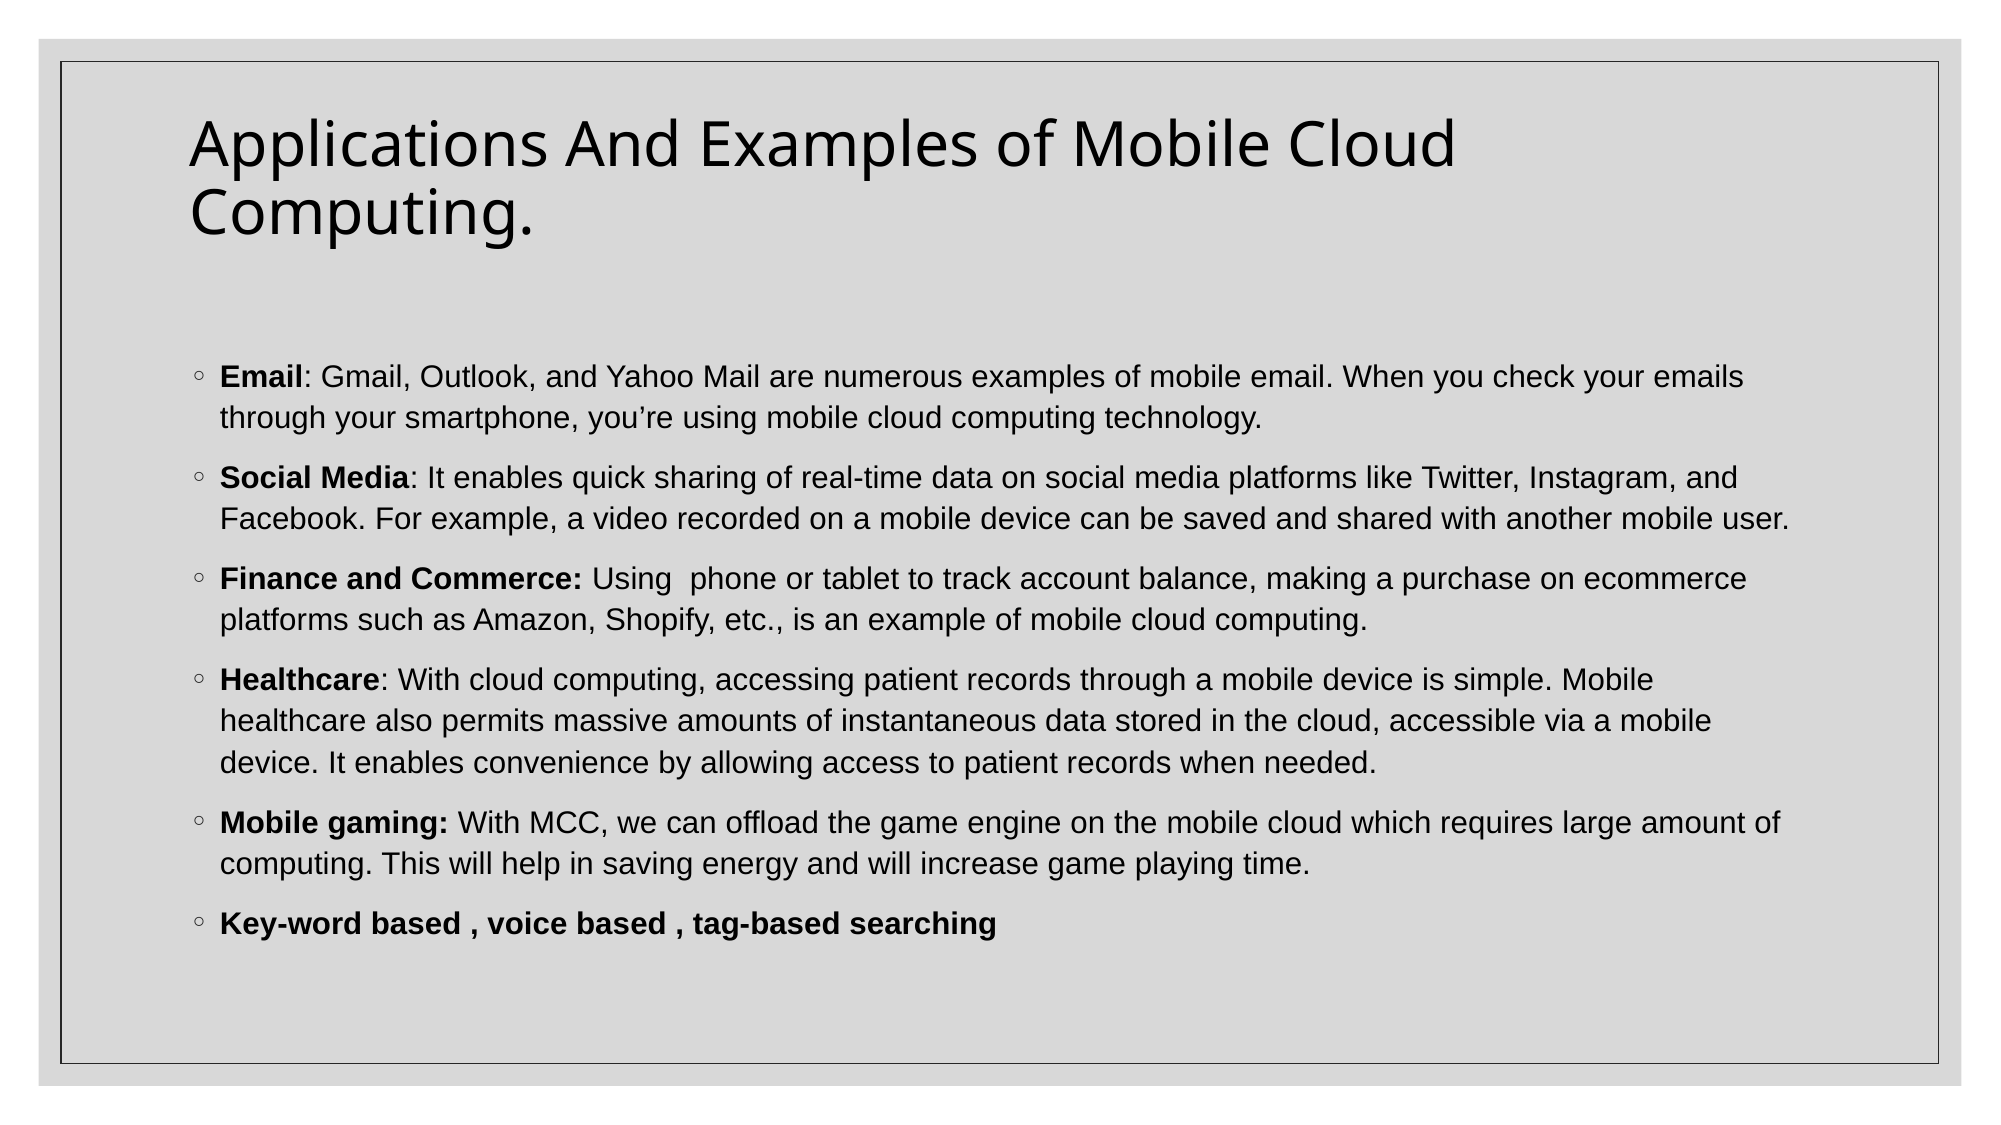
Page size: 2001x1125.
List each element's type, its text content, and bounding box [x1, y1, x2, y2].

title Applications And Examples of Mobile Cloud Computing. [174, 105, 1825, 331]
list Email: Gmail, Outlook, and Yahoo Mail are numerous examples of mobile email. When you check your emails through your smartphone, you’re using mobile cloud computing technology. Social Media: It enables quick sharing of real-time data on social media platforms like Twitter, Instagram, and Facebook. For example, a video recorded on a mobile device can be saved and shared with another mobile user. Finance and Commerce: Using phone or tablet to track account balance, making a purchase on ecommerce platforms such as Amazon, Shopify, etc., is an example of mobile cloud computing. Healthcare: With cloud computing, accessing patient records through a mobile device is simple. Mobile healthcare also permits massive amounts of instantaneous data stored in the cloud, accessible via a mobile device. It enables convenience by allowing access to patient records when needed. Mobile gaming: With MCC, we can offload the game engine on the mobile cloud which requires large amount of computing. This will help in saving energy and will increase game playing time. Key-word based , voice based , tag-based searching [174, 345, 1825, 977]
